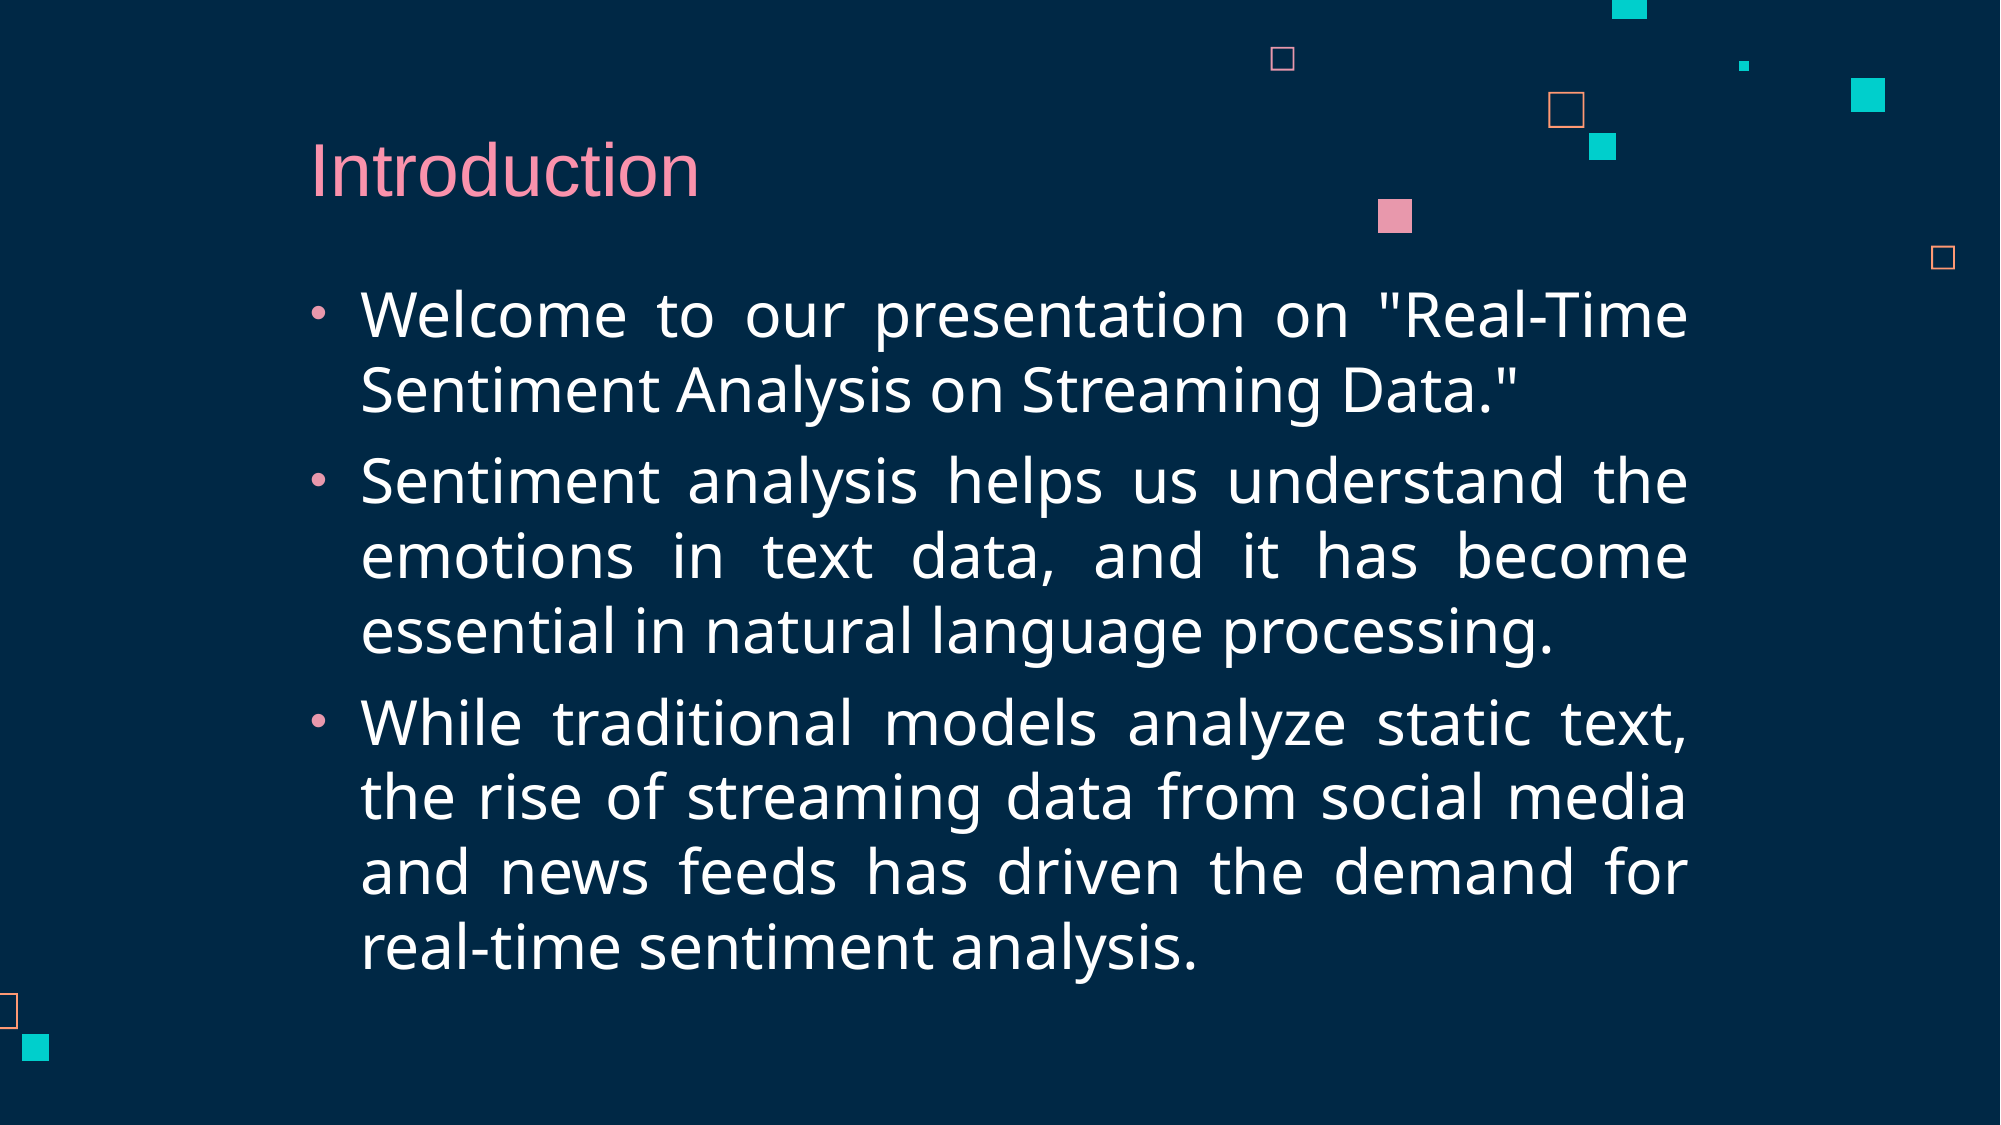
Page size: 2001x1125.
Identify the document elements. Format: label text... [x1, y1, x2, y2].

text_box Welcome to our presentation on "Real-Time Sentiment Analysis on Streaming Data." Sentiment analysis helps us understand the emotions in text data, and it has become essential in natural language processing. While traditional models analyze static text, the rise of streaming data from social media and news feeds has driven the demand for real-time sentiment analysis. [294, 267, 1706, 1006]
text_box Introduction [294, 114, 1706, 267]
